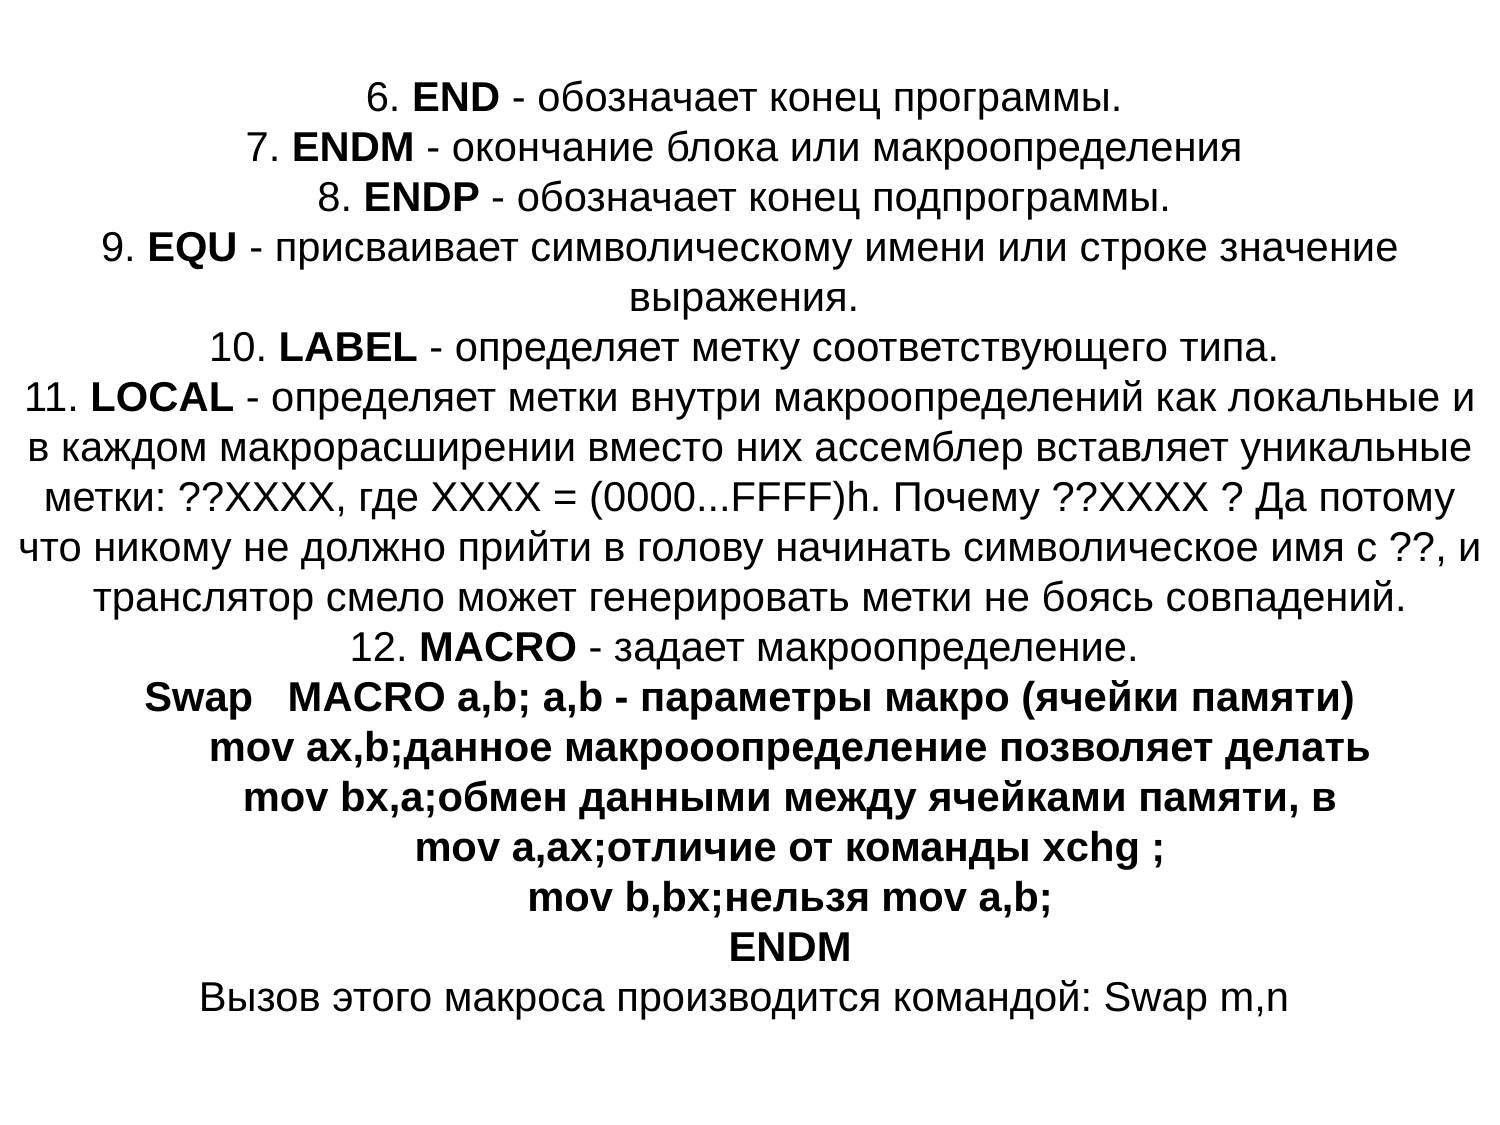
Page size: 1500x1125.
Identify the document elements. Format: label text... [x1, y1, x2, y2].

text_box 6. END - обозначает конец программы. 7. ENDM - окончание блока или макроопределения 8. ENDP - обозначает конец подпрограммы. 9. EQU - присваивает символическому имени или строке значение выражения. 10. LABEL - определяет метку соответствующего типа. 11. LOCAL - определяет метки внутри макроопределений как локальные и в каждом макрорасширении вместо них ассемблер вставляет уникальные метки: ??XXXX, где XXXX = (0000...FFFF)h. Почему ??XXXX ? Да потому что никому не должно прийти в голову начинать символическое имя с ??, и транслятор смело может генерировать метки не боясь совпадений. 12. MACRO - задает макроопределение. Swap MACRO a,b; a,b - параметры макро (ячейки памяти) mov ax,b;данное макрооопределение позволяет делать mov bx,a;обмен данными между ячейками памяти, в mov a,ax;отличие от команды xchg ; mov b,bx;нельзя mov a,b; ENDM Вызов этого макроса производится командой: Swap m,n [0, 62, 1500, 1028]
